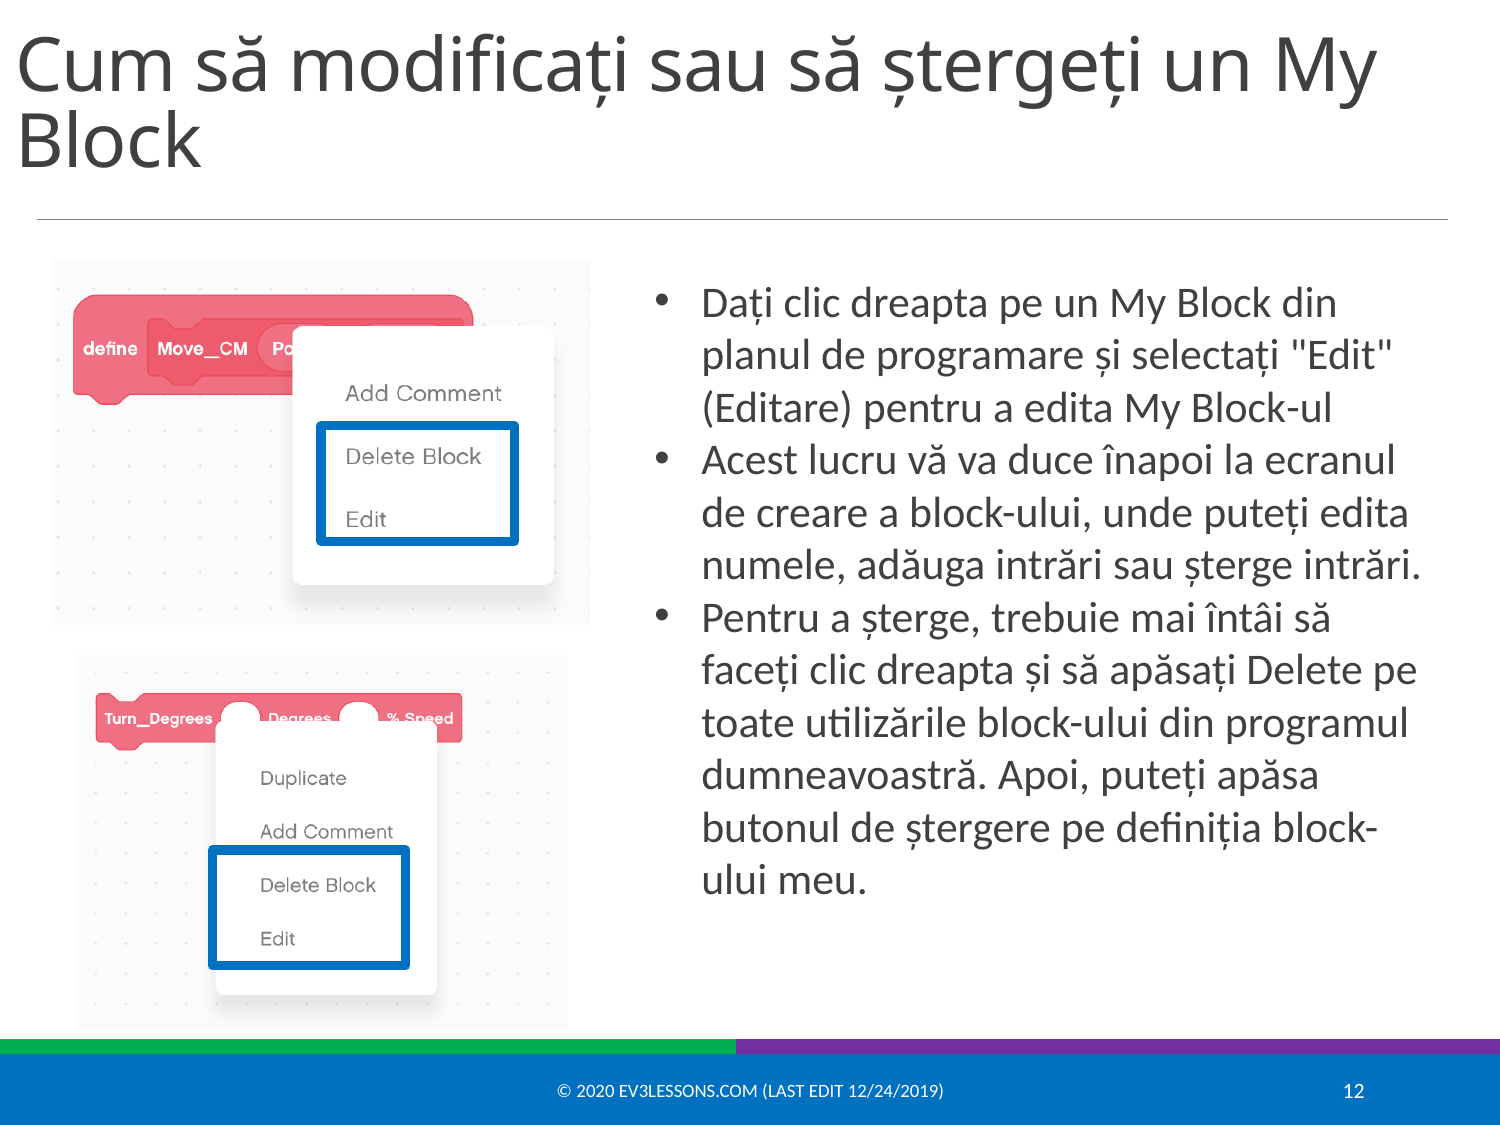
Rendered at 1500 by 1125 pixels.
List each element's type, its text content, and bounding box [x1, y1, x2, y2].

picture [74, 654, 568, 1031]
slide_number 12 [1218, 1059, 1380, 1120]
footer © 2020 EV3Lessons.com (Last Edit 12/24/2019) [453, 1059, 1047, 1120]
title Cum să modificați sau să ștergeți un My Block [0, 47, 1500, 191]
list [52, 259, 591, 626]
text_box Dați clic dreapta pe un My Block din planul de programare și selectați "Edit" (Editare) pentru a edita My Block-ul Acest lucru vă va duce înapoi la ecranul de creare a block-ului, unde puteți edita numele, adăuga intrări sau șterge intrări. Pentru a șterge, trebuie mai întâi să faceți clic dreapta și să apăsați Delete pe toate utilizările block-ului din programul dumneavoastră. Apoi, puteți apăsa butonul de ștergere pe definiția block-ului meu. [639, 266, 1455, 911]
